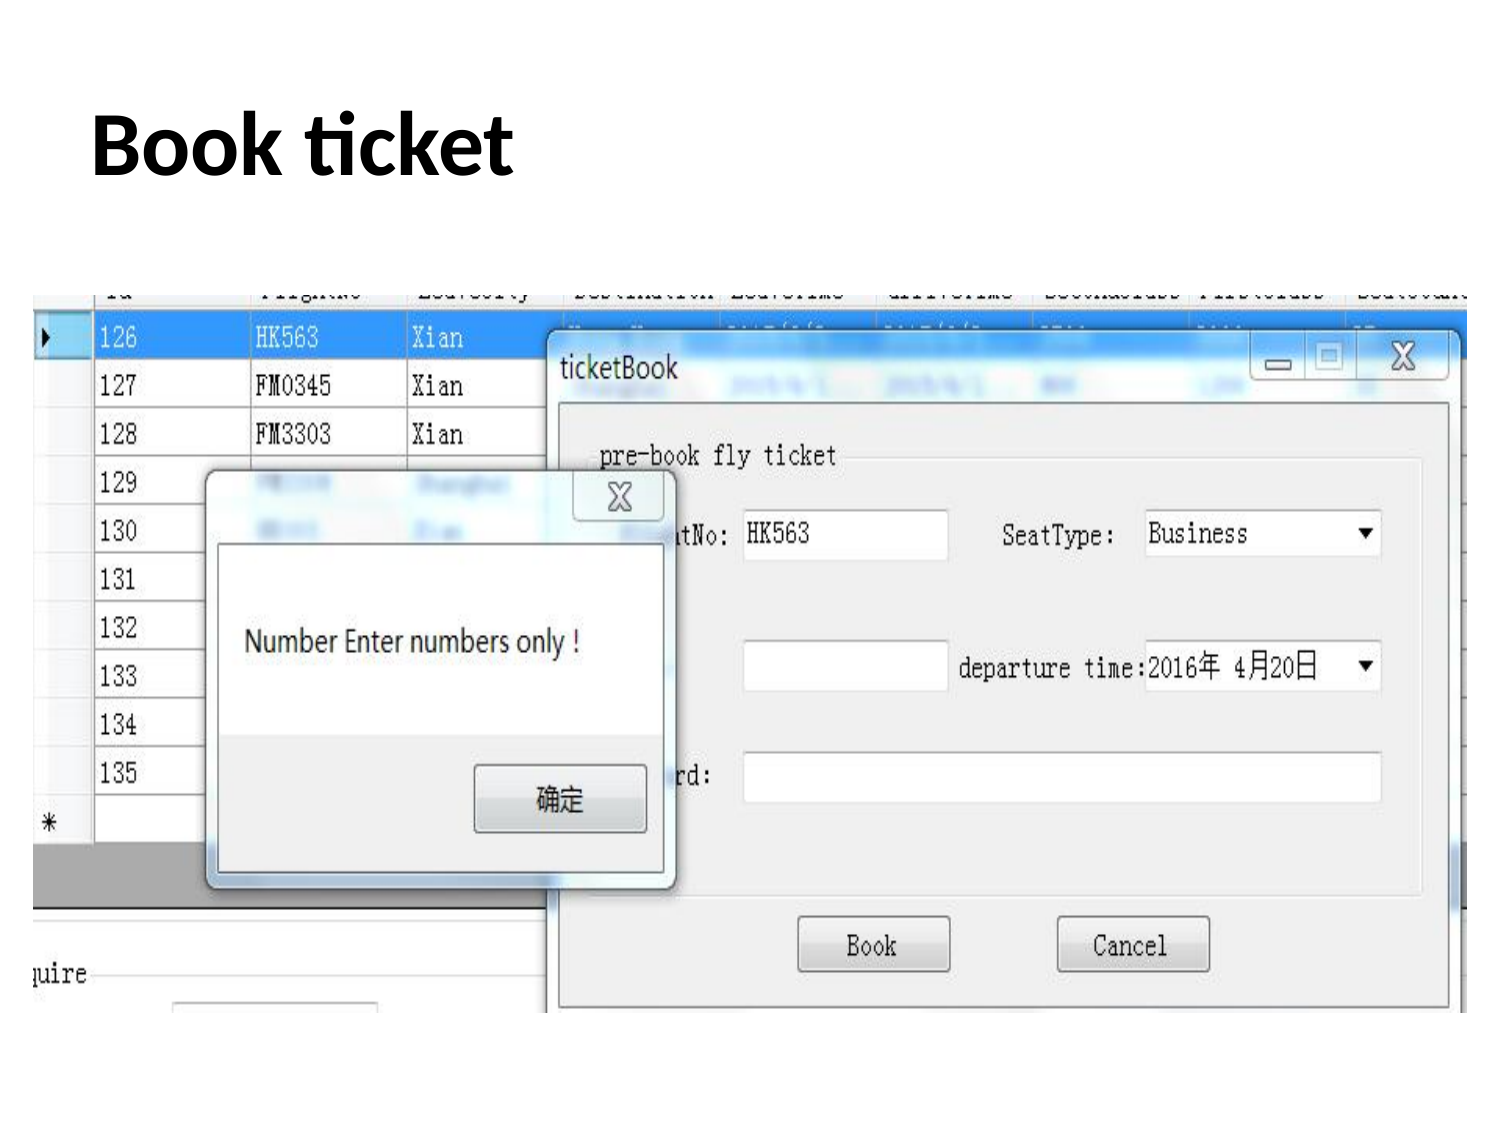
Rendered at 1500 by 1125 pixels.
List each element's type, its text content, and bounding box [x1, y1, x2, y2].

picture [32, 295, 1467, 1014]
title Book ticket [75, 45, 1425, 233]
